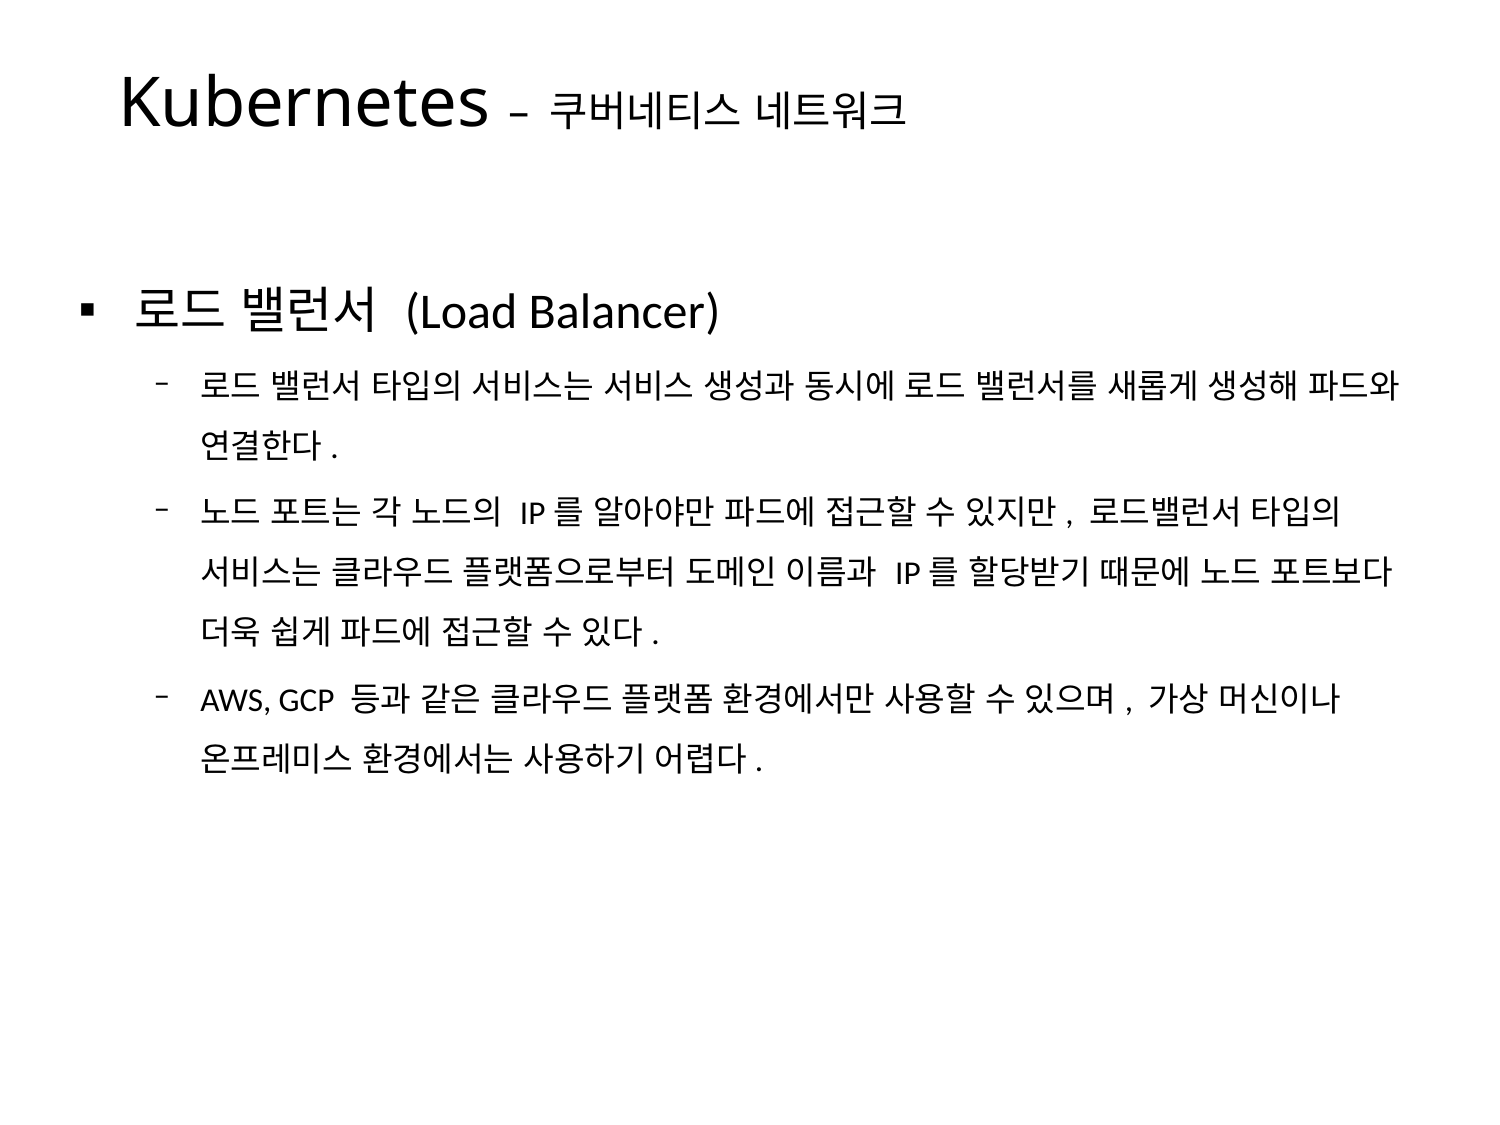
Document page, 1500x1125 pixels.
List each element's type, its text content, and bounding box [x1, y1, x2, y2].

title Kubernetes – 쿠버네티스 네트워크 [103, 59, 1397, 240]
list 로드 밸런서 (Load Balancer) 로드 밸런서 타입의 서비스는 서비스 생성과 동시에 로드 밸런서를 새롭게 생성해 파드와 연결한다. 노드 포트는 각 노드의 IP를 알아야만 파드에 접근할 수 있지만, 로드밸런서 타입의 서비스는 클라우드 플랫폼으로부터 도메인 이름과 IP를 할당받기 때문에 노드 포트보다 더욱 쉽게 파드에 접근할 수 있다. AWS, GCP 등과 같은 클라우드 플랫폼 환경에서만 사용할 수 있으며, 가상 머신이나 온프레미스 환경에서는 사용하기 어렵다. [63, 240, 1437, 985]
